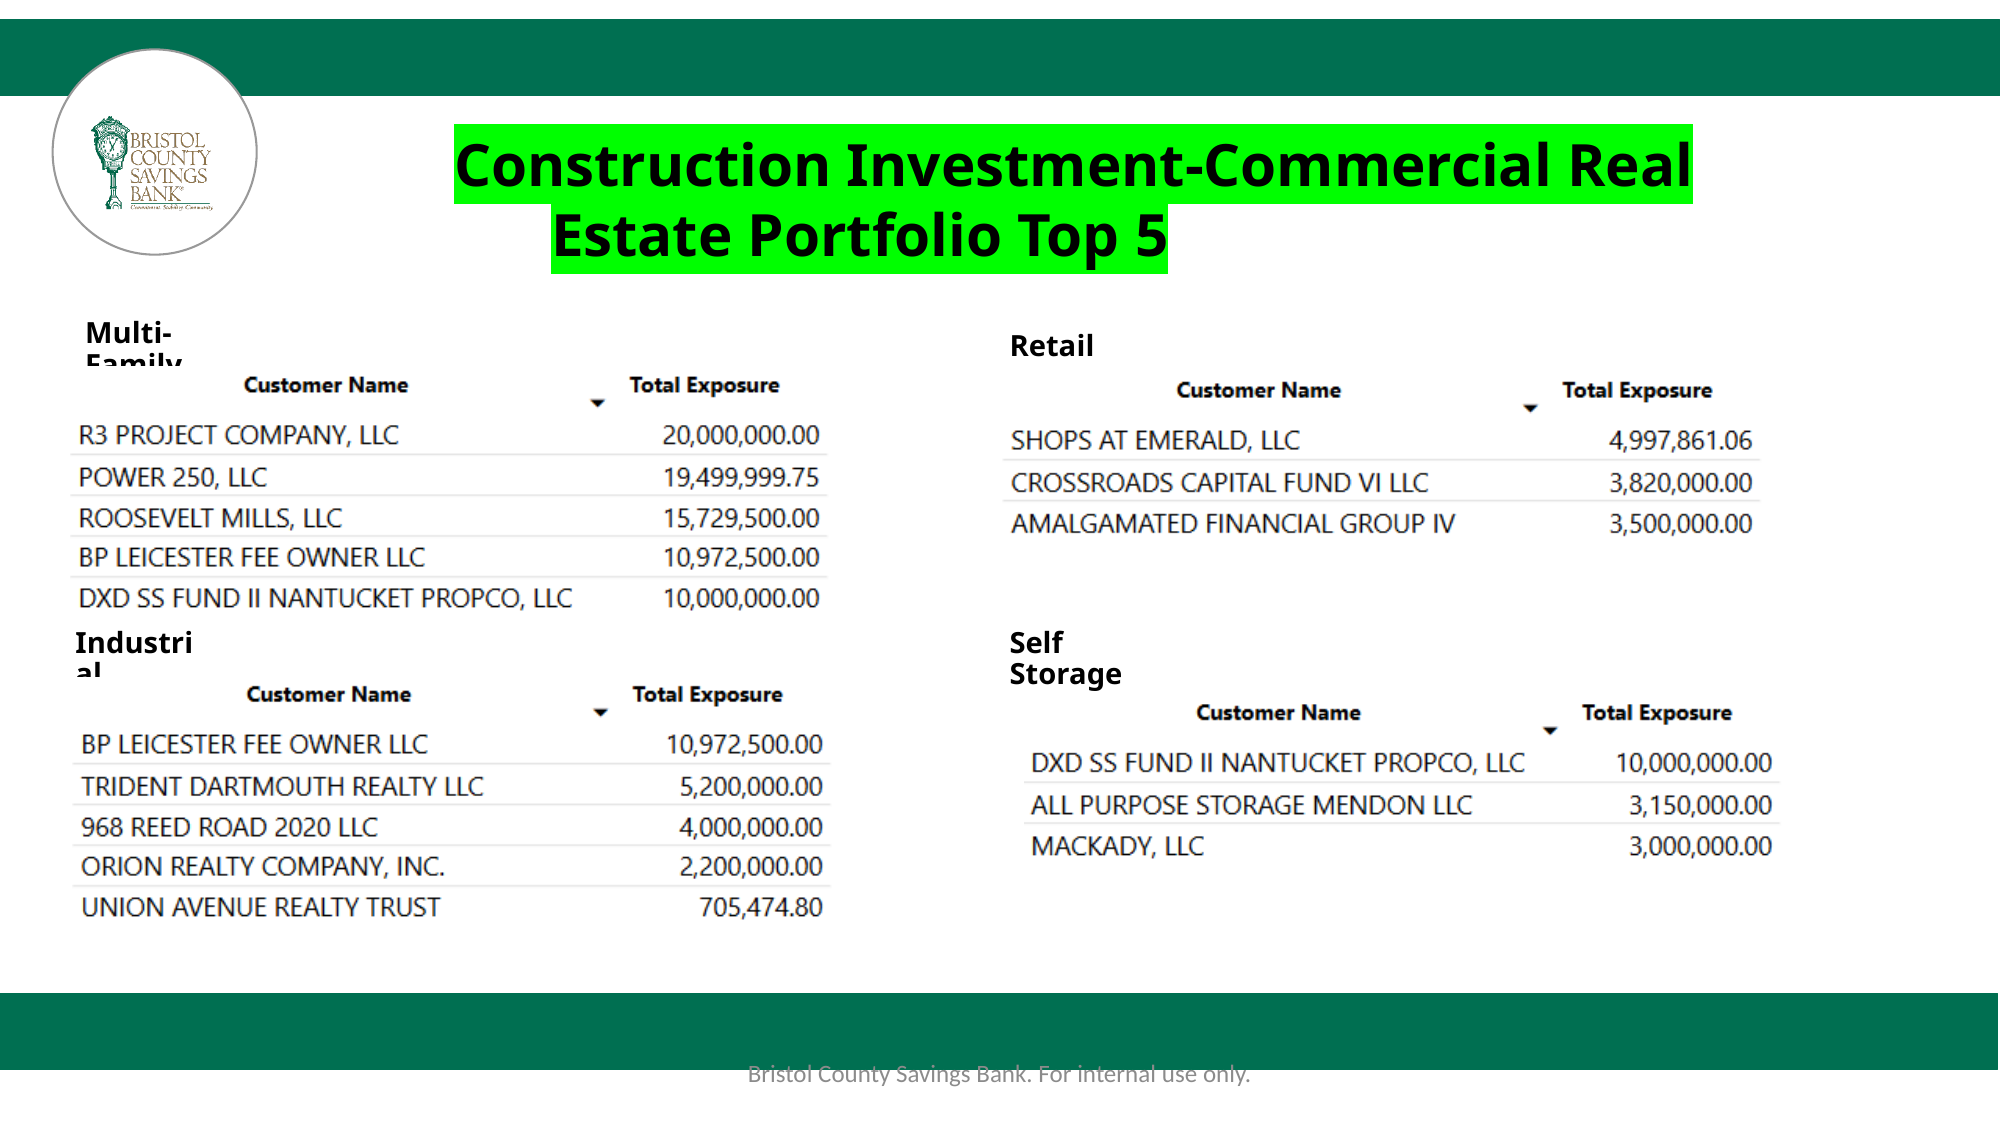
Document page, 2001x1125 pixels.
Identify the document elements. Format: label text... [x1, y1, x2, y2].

text_box Multi-Family [70, 298, 281, 366]
picture [91, 116, 213, 211]
text_box Self Storage [994, 608, 1163, 712]
text_box Retail [994, 295, 1147, 399]
picture [998, 368, 1774, 541]
picture [1024, 692, 1789, 865]
text_box Industrial [60, 608, 213, 712]
title Construction Investment-Commercial Real Estate Portfolio Top 5 [0, 79, 1723, 298]
picture [71, 677, 849, 926]
text_box [81, 48, 228, 79]
text_box [0, 19, 2000, 96]
picture [70, 366, 838, 617]
footer Bristol County Savings Bank. For internal use only. [662, 1042, 1338, 1103]
text_box [0, 993, 1998, 1070]
